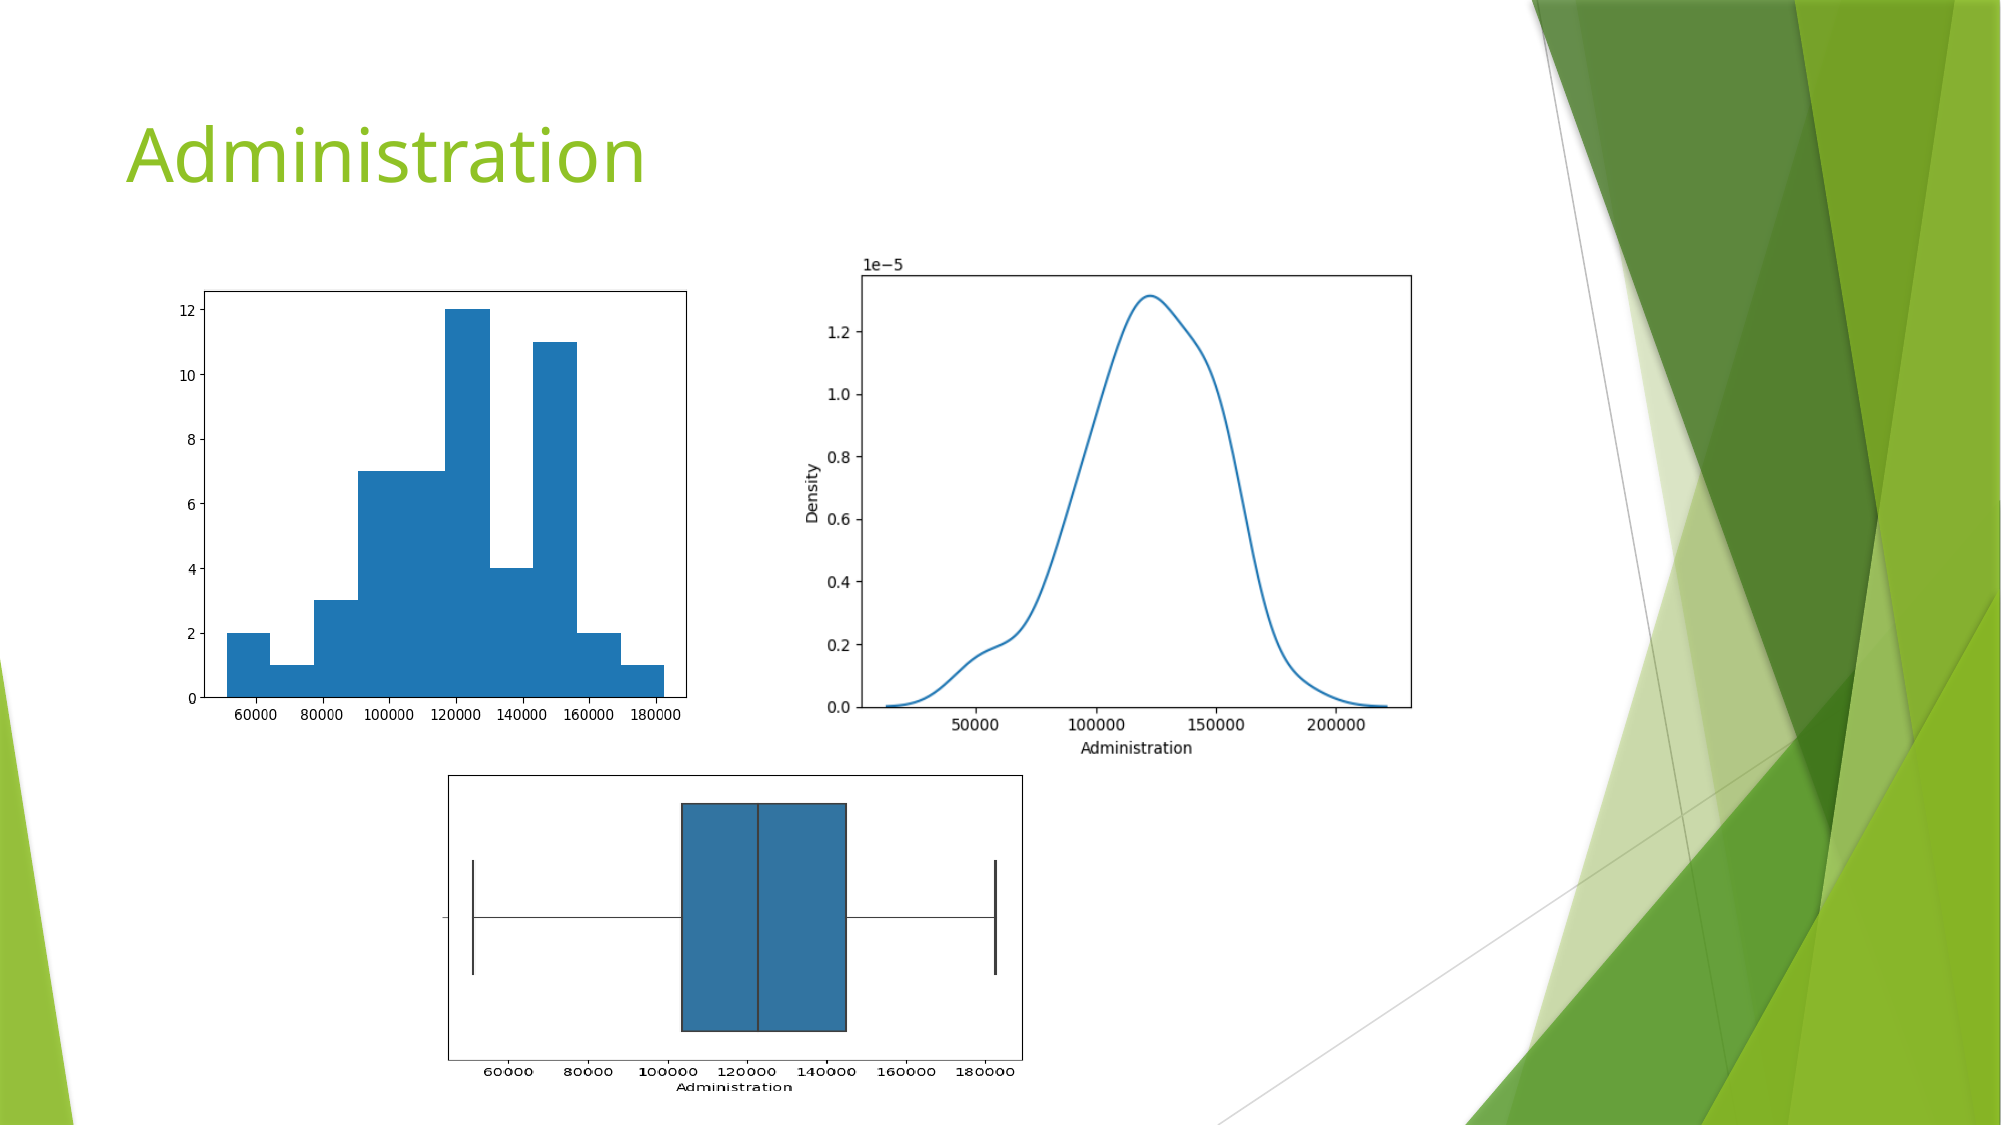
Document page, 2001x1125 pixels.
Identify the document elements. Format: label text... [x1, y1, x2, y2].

picture [430, 246, 1423, 1101]
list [167, 280, 696, 736]
title Administration [111, 99, 1522, 317]
